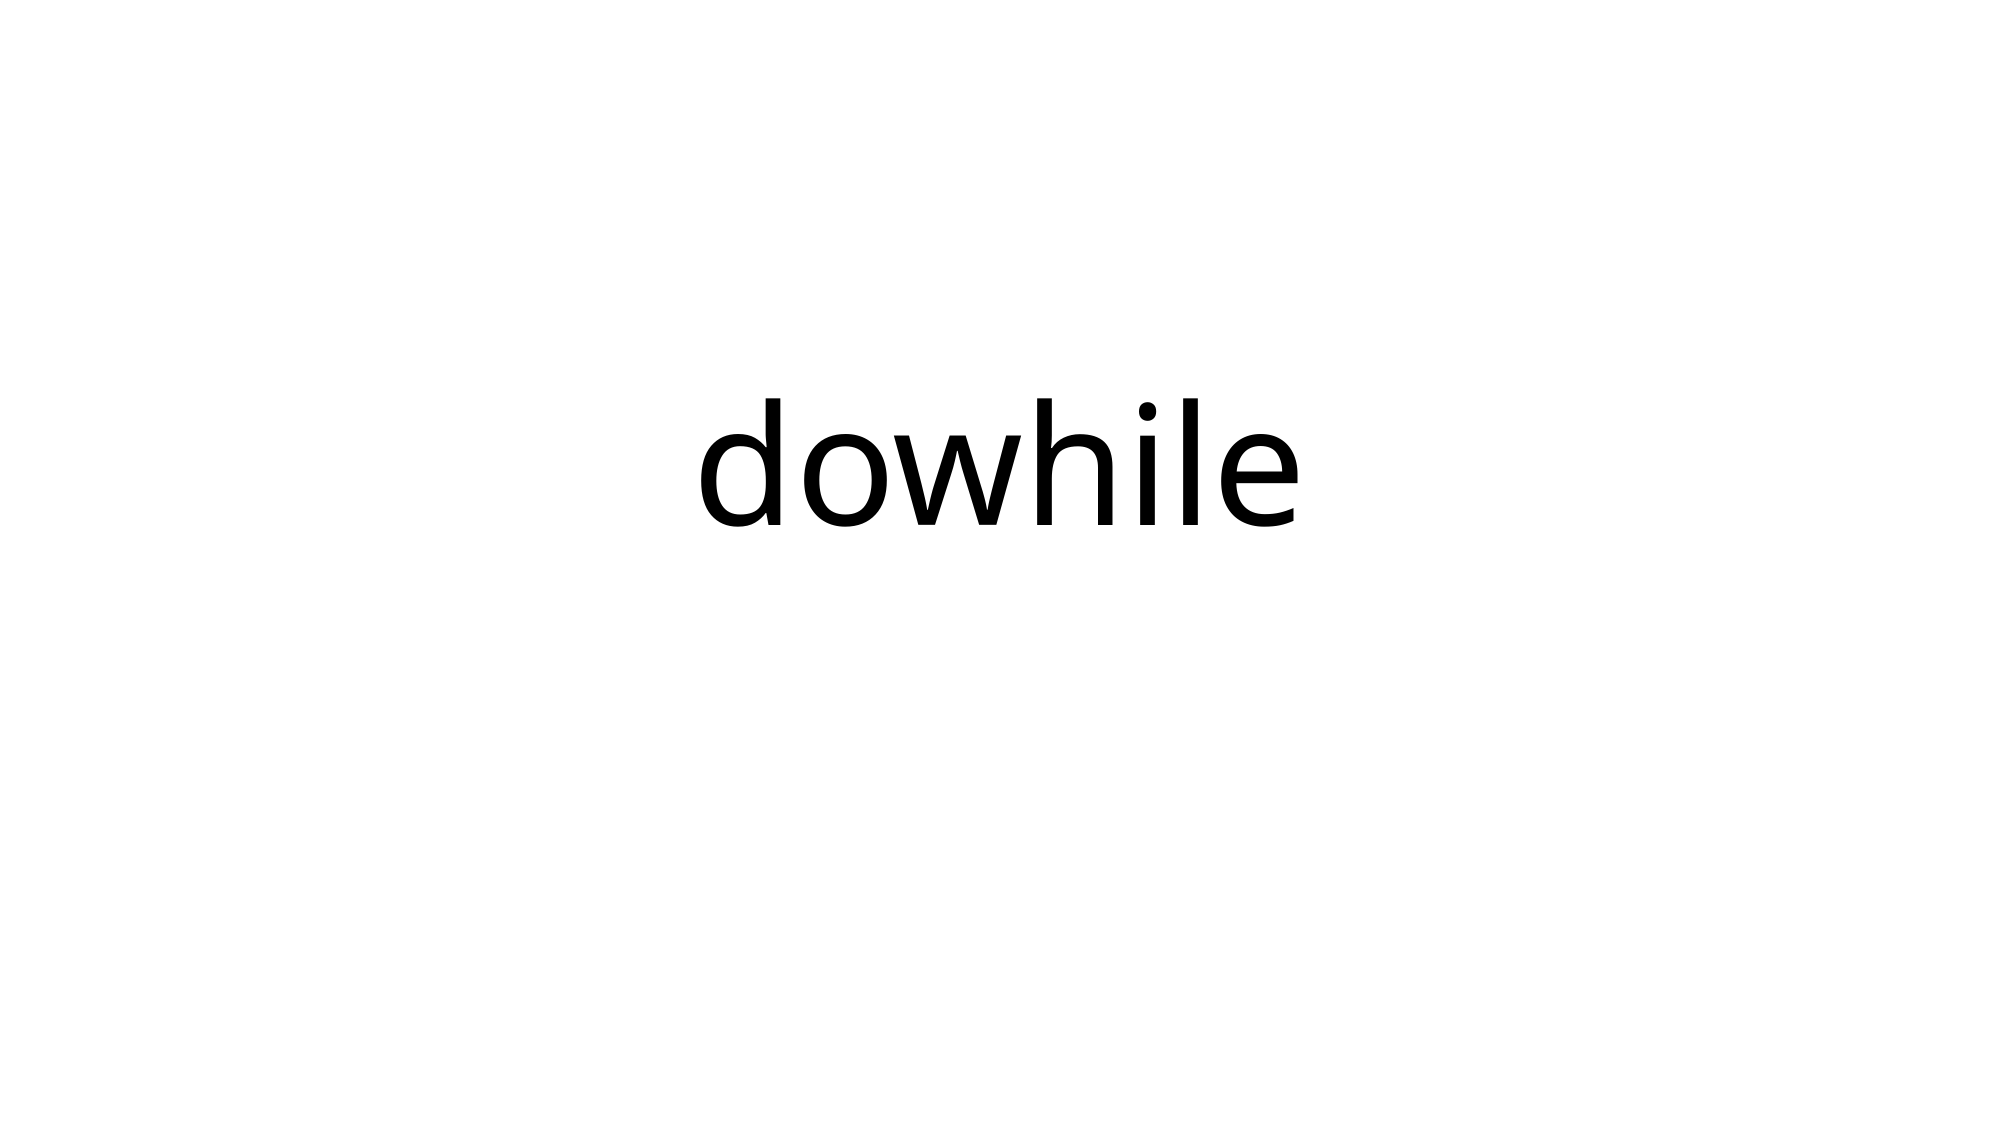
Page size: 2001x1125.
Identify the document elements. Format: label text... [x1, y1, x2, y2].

text_box dowhile [403, 351, 1597, 567]
